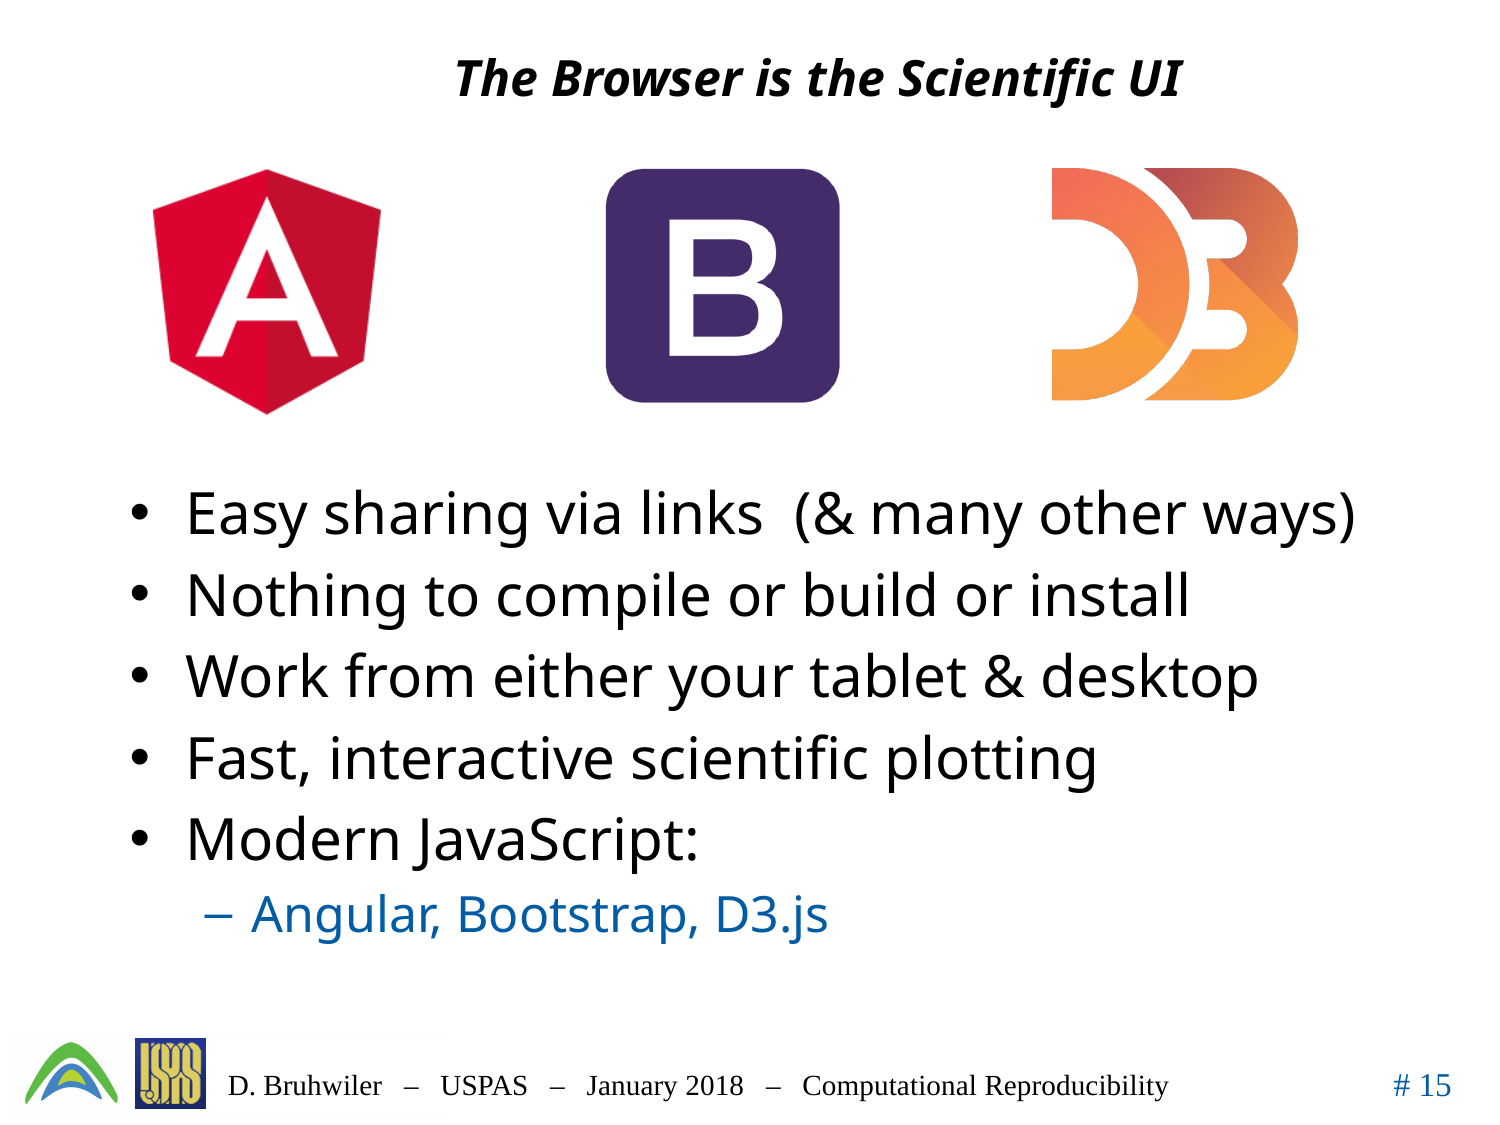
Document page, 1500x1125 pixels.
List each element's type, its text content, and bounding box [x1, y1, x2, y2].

picture [605, 168, 841, 403]
picture [10, 1033, 449, 1119]
title The Browser is the Scientific UI [159, 27, 1476, 126]
picture [114, 131, 420, 438]
picture [1052, 168, 1298, 401]
list Easy sharing via links (& many other ways) Nothing to compile or build or install Work from either your tablet & desktop Fast, interactive scientific plotting Modern JavaScript: Angular, Bootstrap, D3.js [114, 468, 1447, 996]
